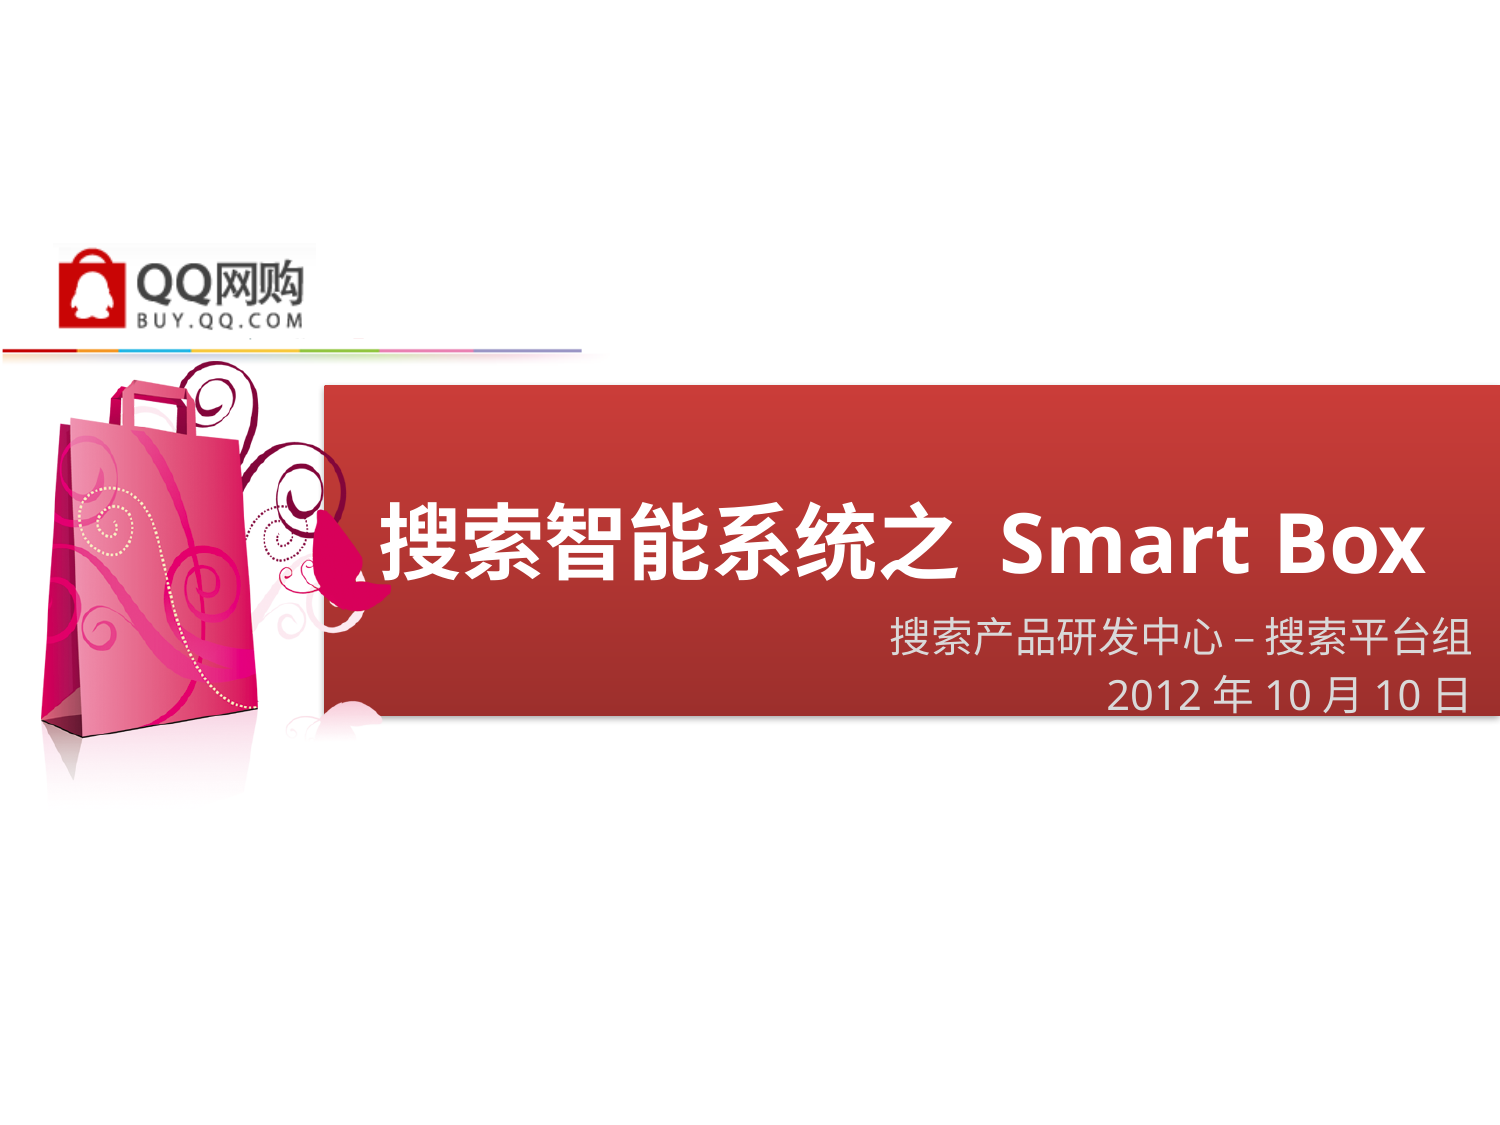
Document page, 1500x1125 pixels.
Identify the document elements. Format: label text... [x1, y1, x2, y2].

list 搜索智能系统之 Smart Box [363, 457, 1489, 598]
picture [0, 243, 631, 846]
list 搜索产品研发中心 – 搜索平台组 2012年10月10日 [421, 585, 1489, 727]
